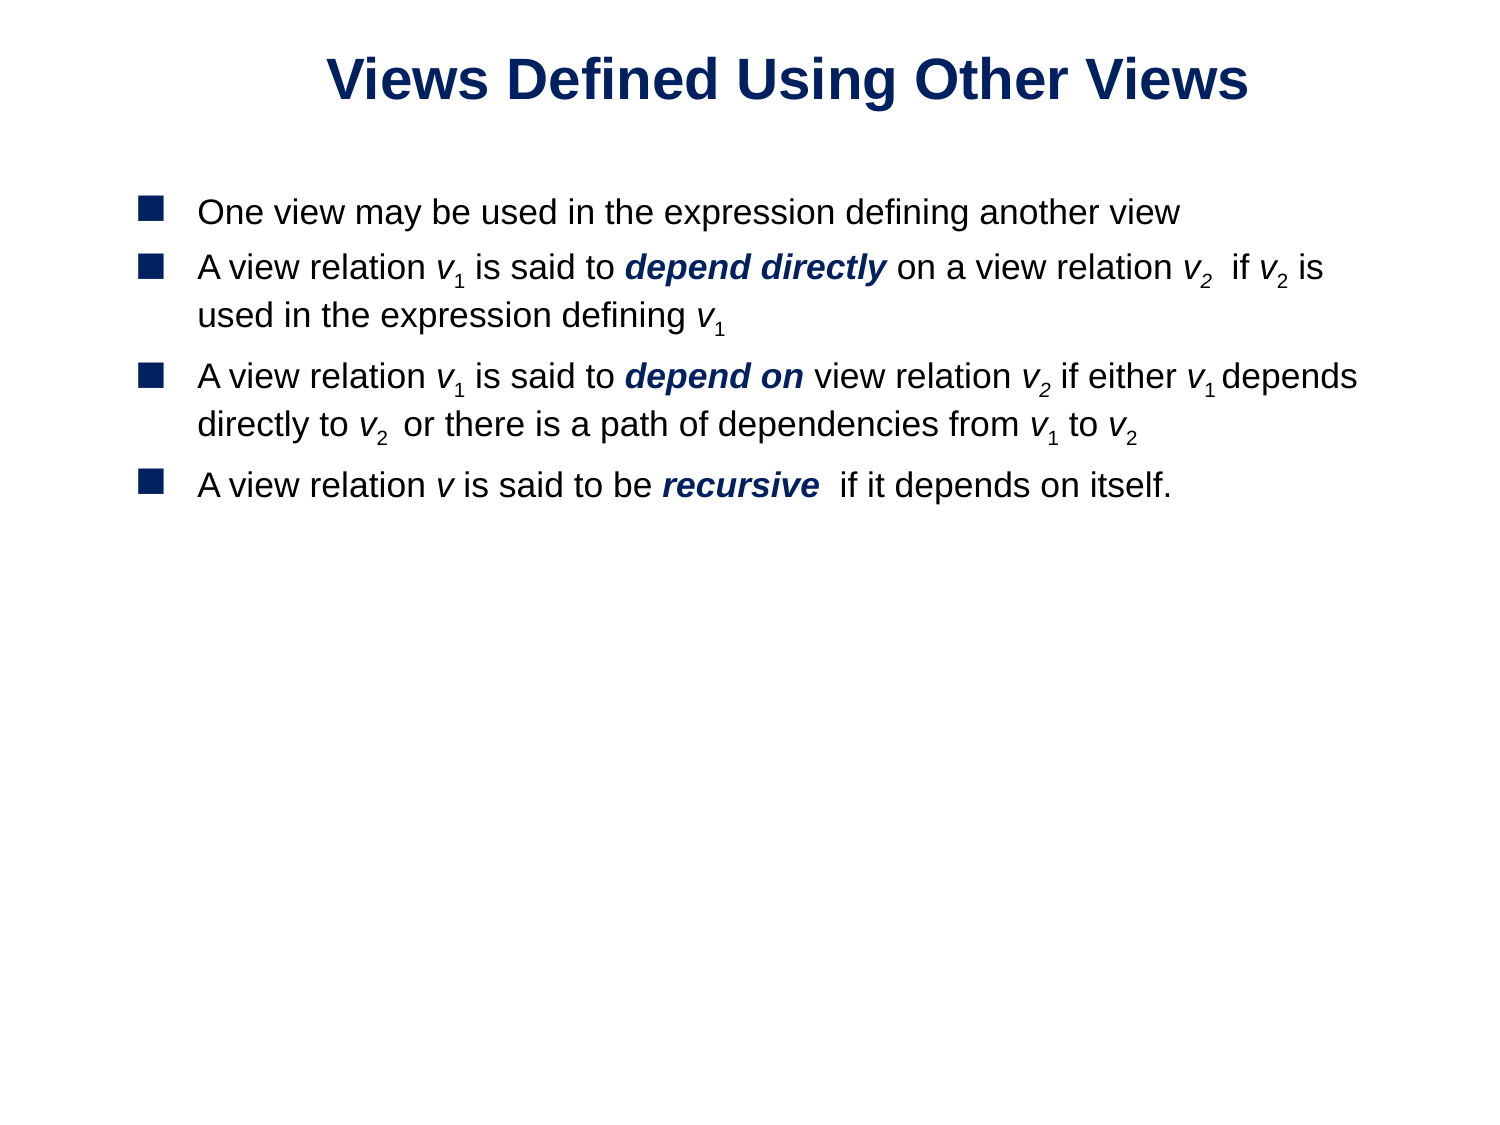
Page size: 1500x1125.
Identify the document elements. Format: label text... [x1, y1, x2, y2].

title Views Defined Using Other Views [125, 18, 1452, 120]
list One view may be used in the expression defining another view A view relation v1 is said to depend directly on a view relation v2 if v2 is used in the expression defining v1 A view relation v1 is said to depend on view relation v2 if either v1 depends directly to v2 or there is a path of dependencies from v1 to v2 A view relation v is said to be recursive if it depends on itself. [126, 181, 1387, 736]
